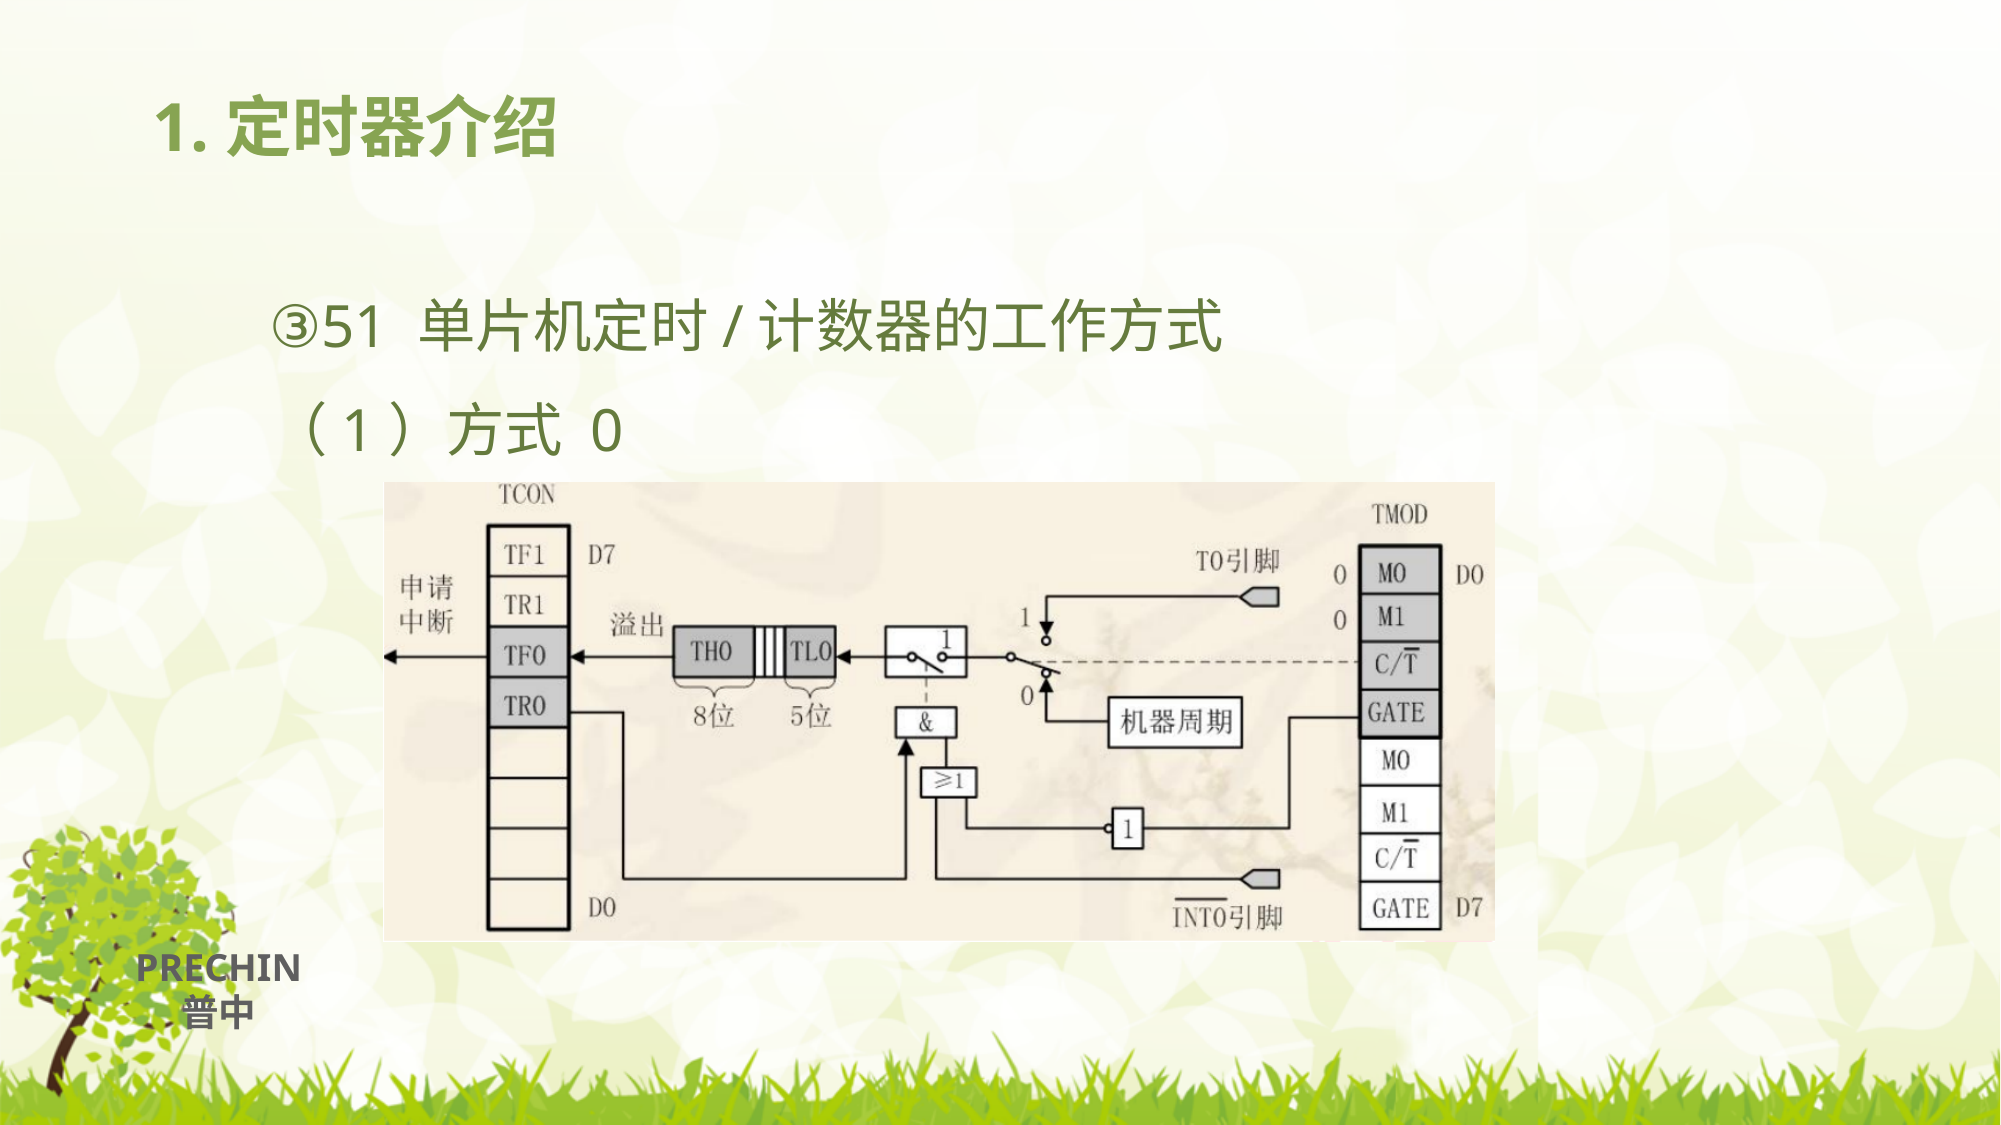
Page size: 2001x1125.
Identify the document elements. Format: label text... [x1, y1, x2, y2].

title 1.定时器介绍 [137, 59, 1863, 200]
text_box ③51 单片机定时/计数器的工作方式 （1）方式 0 [137, 246, 1863, 1041]
picture [0, 0, 2001, 1125]
